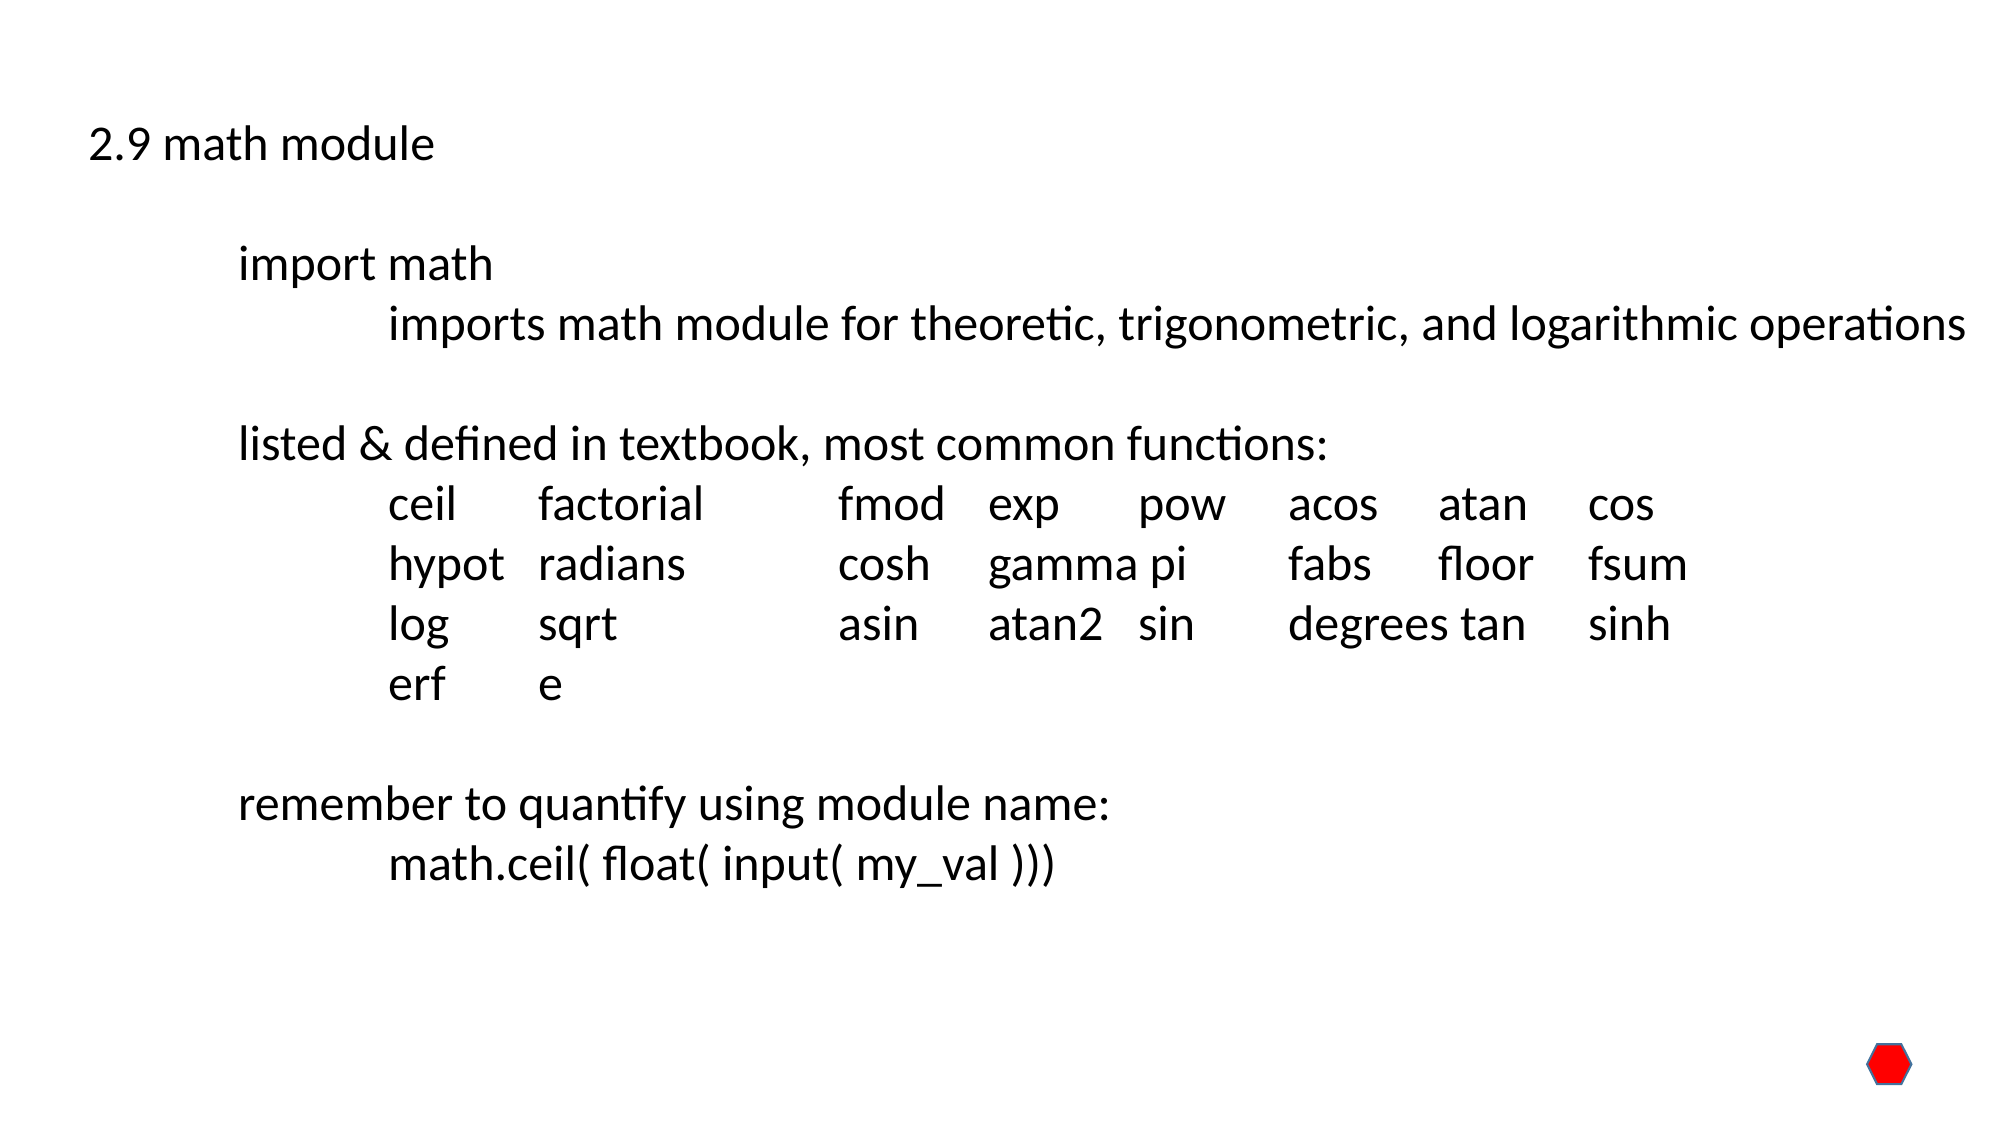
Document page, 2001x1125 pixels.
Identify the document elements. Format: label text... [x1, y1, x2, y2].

text_box [1865, 1043, 1913, 1086]
text_box 2.9 math module import math imports math module for theoretic, trigonometric, and logarithmic operations listed & defined in textbook, most common functions: ceil factorial fmod exp pow acos atan cos hypot radians cosh gamma pi fabs floor fsum log sqrt asin atan2 sin degrees tan sinh erf e remember to quantify using module name: math.ceil( float( input( my_val ))) [73, 103, 2000, 898]
